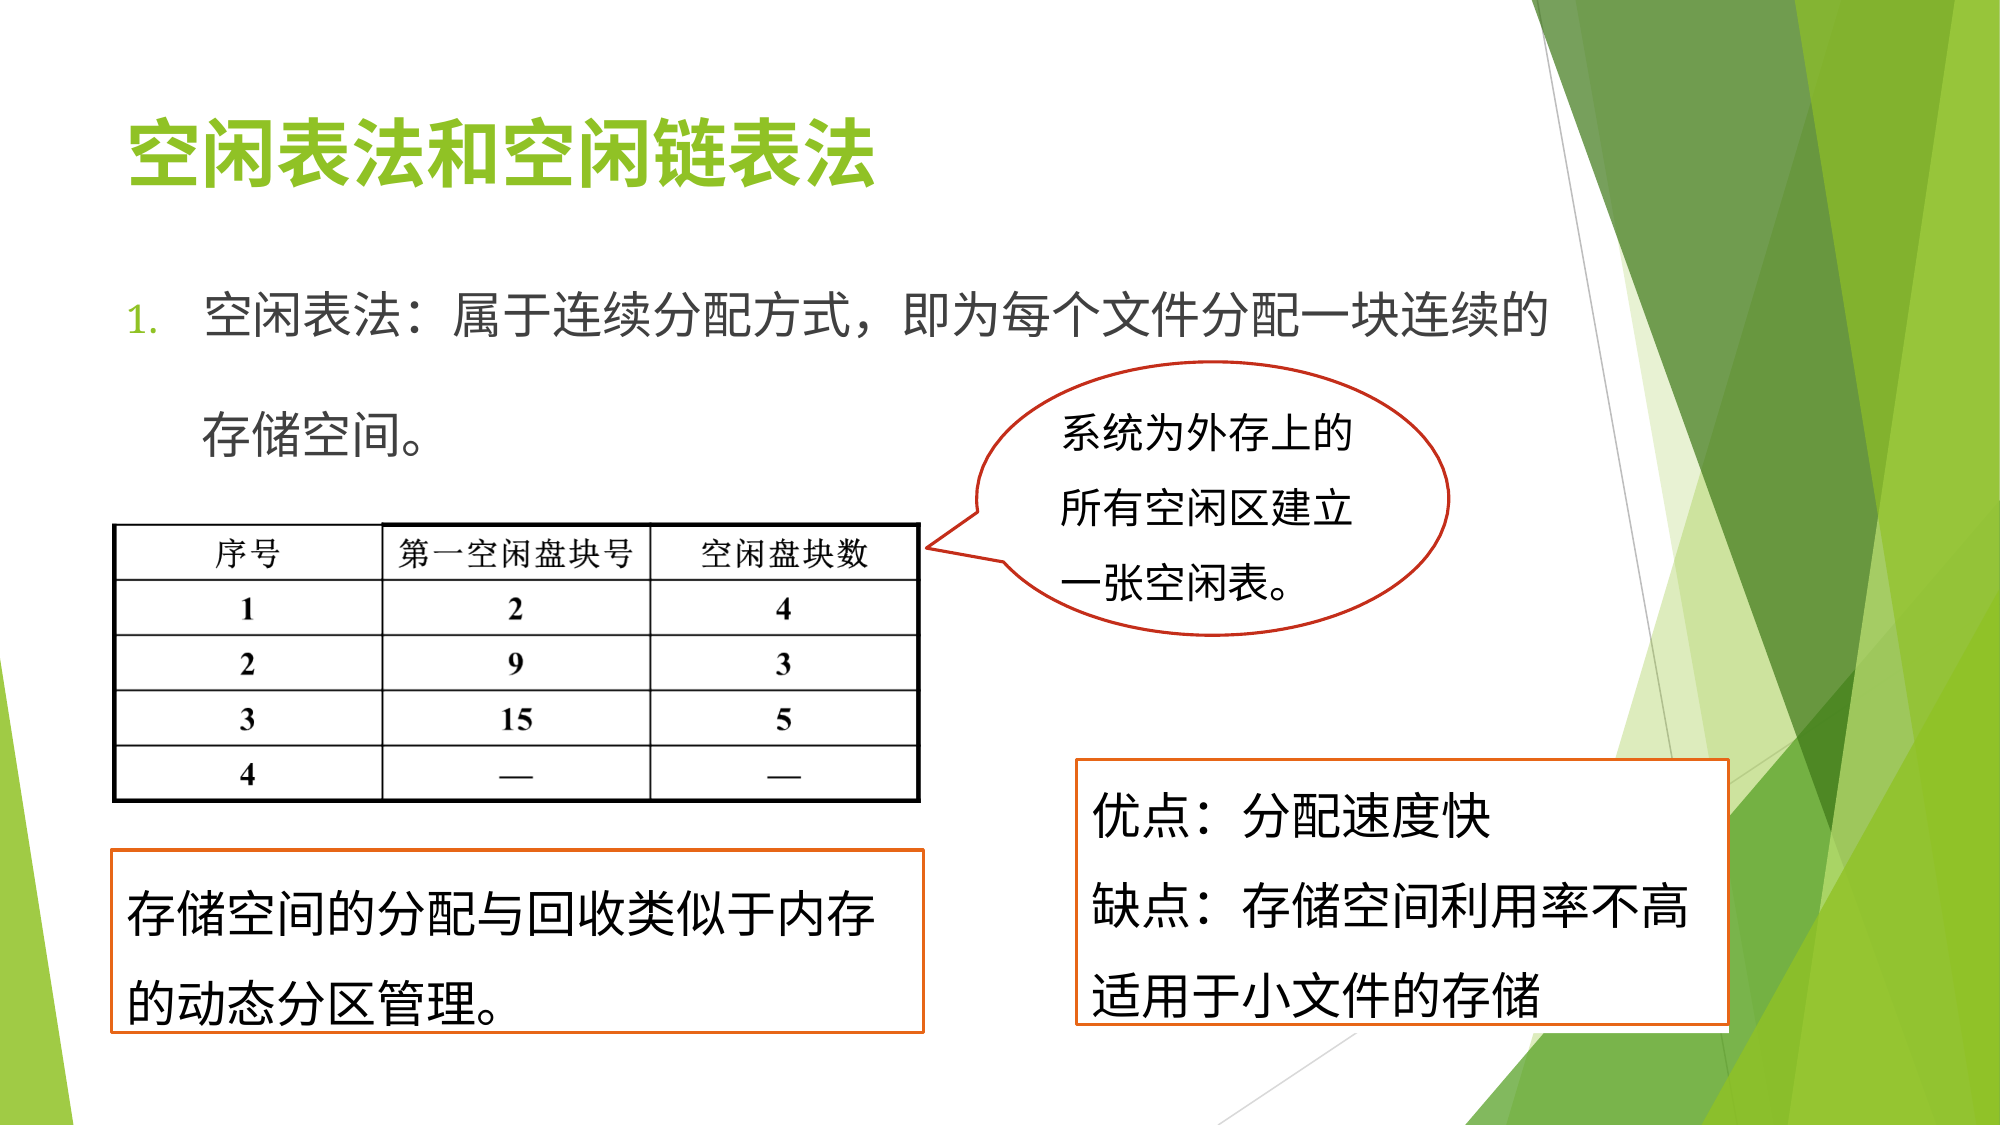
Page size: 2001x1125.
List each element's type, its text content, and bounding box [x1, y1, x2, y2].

title 空闲表法和空闲链表法 [124, 104, 881, 281]
text_box [1076, 1025, 1729, 1034]
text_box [111, 360, 1451, 803]
text_box 优点：分配速度快 缺点：存储空间利用率不高 适用于小文件的存储 [1076, 759, 1729, 1025]
text_box 1. 空闲表法：属于连续分配方式，即为每个文件分配一块连续的 [124, 281, 1554, 344]
text_box 存储空间的分配与回收类似于内存 的动态分区管理。 [111, 850, 924, 1033]
